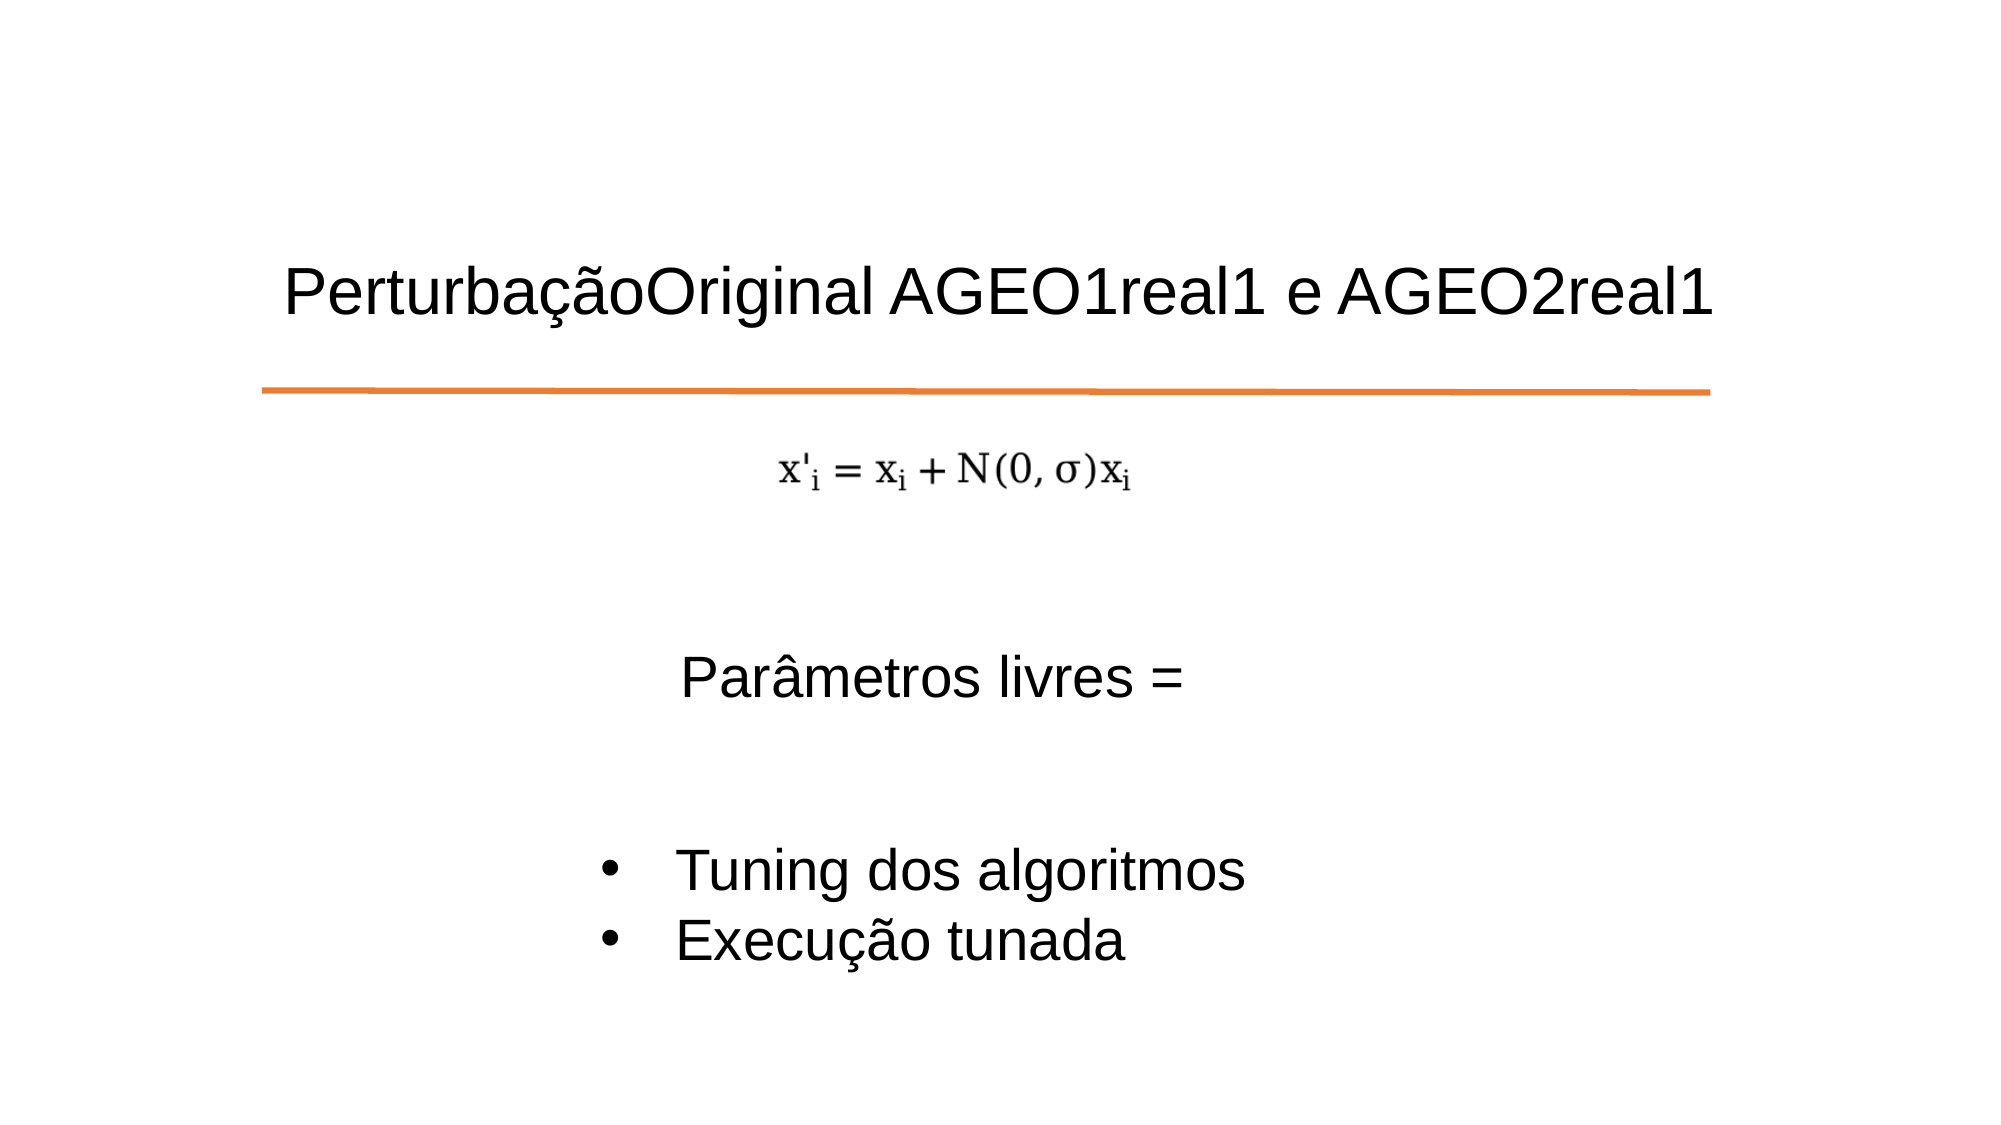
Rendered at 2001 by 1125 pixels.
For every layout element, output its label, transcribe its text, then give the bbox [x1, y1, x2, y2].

text_box Tuning dos algoritmos Execução tunada [585, 824, 1428, 980]
picture [756, 432, 1150, 511]
text_box PerturbaçãoOriginal AGEO1real1 e AGEO2real1 [215, 240, 1784, 336]
